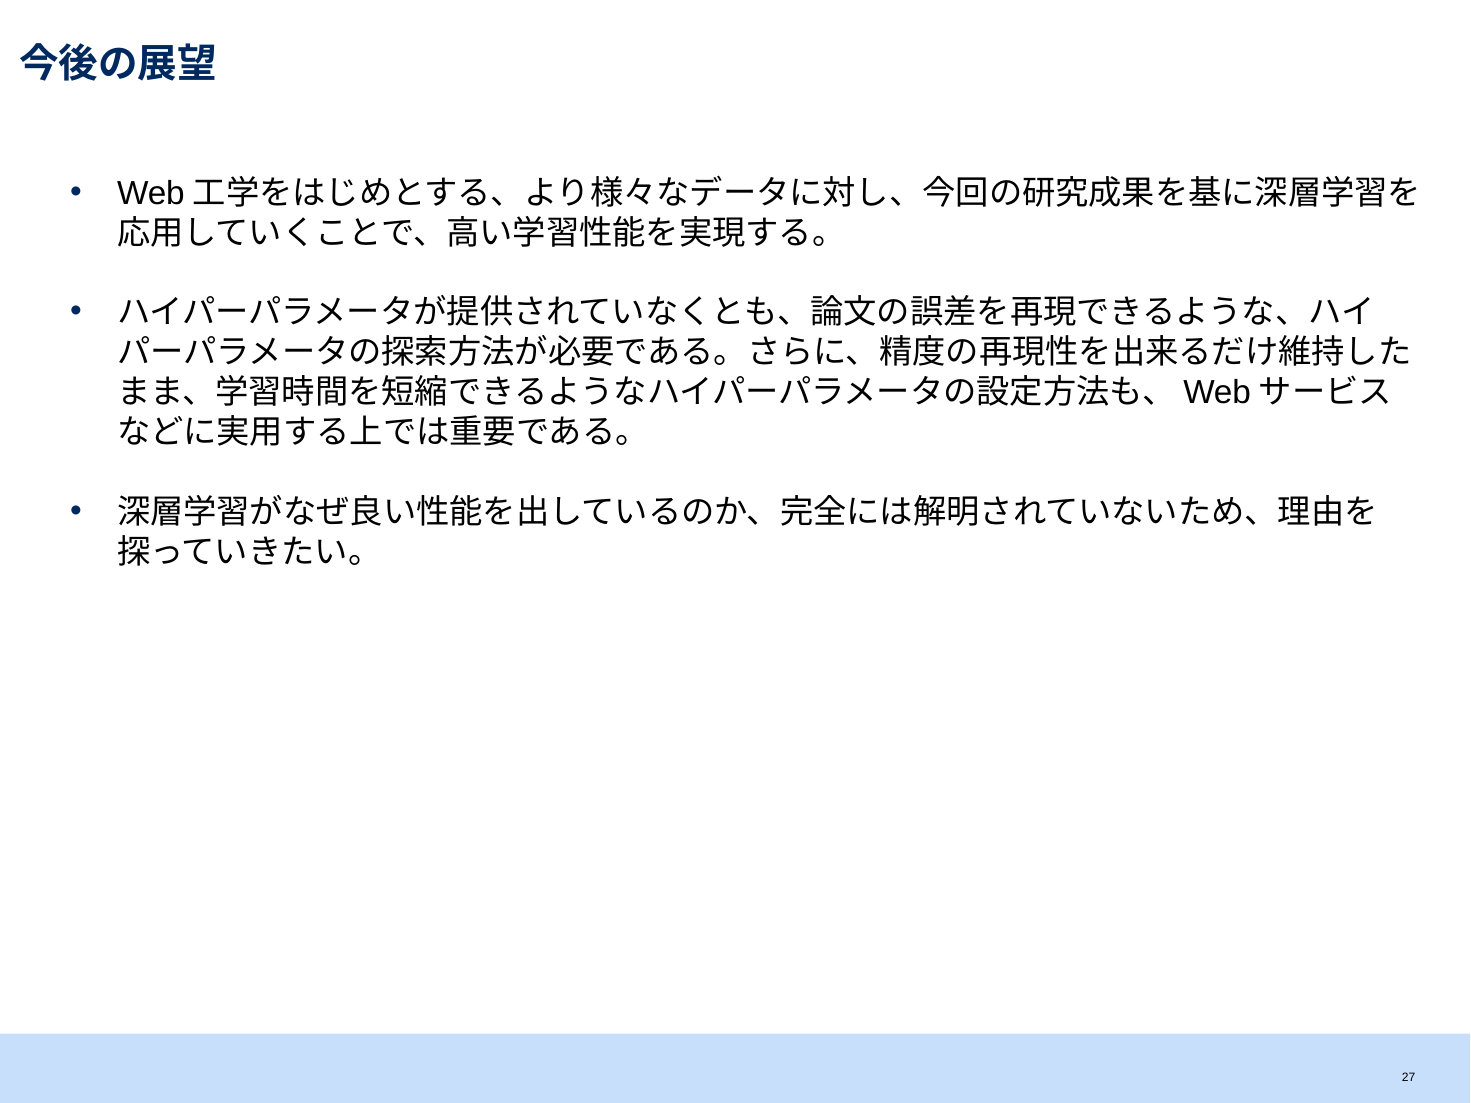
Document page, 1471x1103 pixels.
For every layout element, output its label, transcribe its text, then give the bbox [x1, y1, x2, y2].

title 今後の展望 [19, 37, 1434, 86]
list Web工学をはじめとする、より様々なデータに対し、今回の研究成果を基に深層学習を応用していくことで、高い学習性能を実現する。 ハイパーパラメータが提供されていなくとも、論文の誤差を再現できるような、ハイパーパラメータの探索方法が必要である。さらに、精度の再現性を出来るだけ維持したまま、学習時間を短縮できるようなハイパーパラメータの設定方法も、Webサービスなどに実用する上では重要である。 深層学習がなぜ良い性能を出しているのか、完全には解明されていないため、理由を探っていきたい。 [69, 170, 1423, 575]
slide_number 26 [1401, 1055, 1435, 1081]
